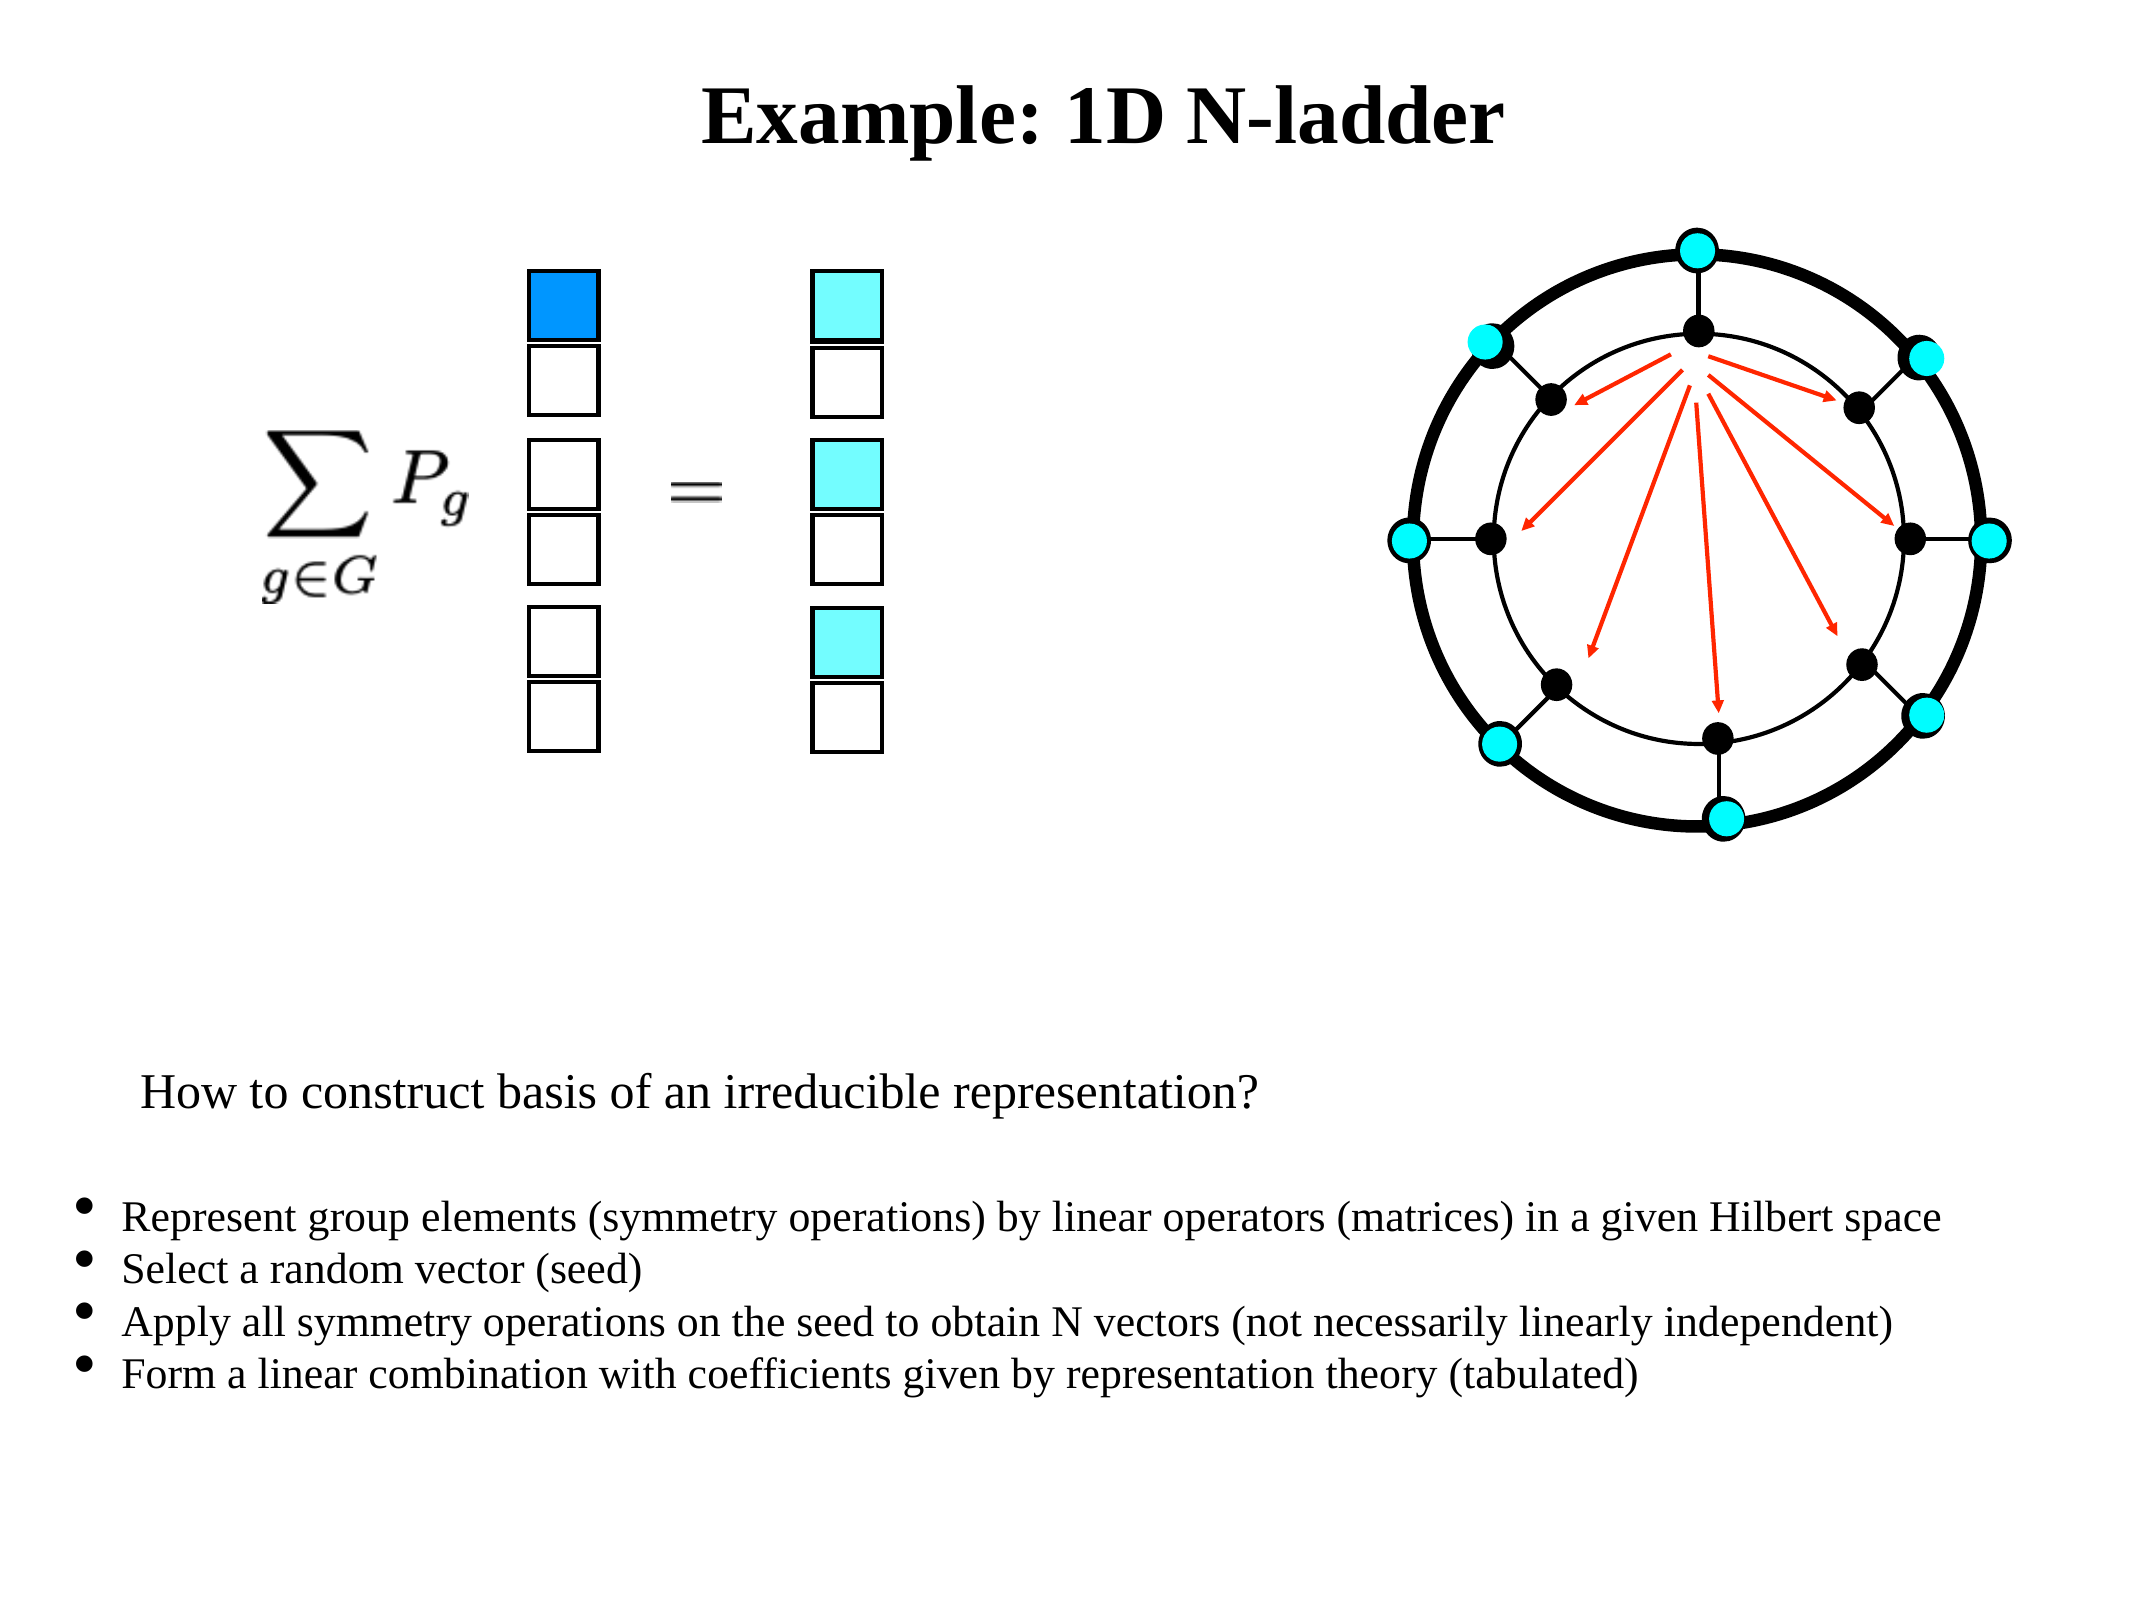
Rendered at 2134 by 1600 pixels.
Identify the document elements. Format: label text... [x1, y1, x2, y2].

text_box How to construct basis of an irreducible representation? [132, 1050, 2076, 1126]
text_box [1387, 227, 2012, 843]
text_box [262, 270, 882, 753]
title Example: 1D N-ladder [143, 43, 2065, 177]
text_box Represent group elements (symmetry operations) by linear operators (matrices) in a given Hilbert space Select a random vector (seed) Apply all symmetry operations on the seed to obtain N vectors (not necessarily linearly independent) Form a linear combination with coefficients given by representation theory (tabulated) [66, 1179, 2009, 1405]
